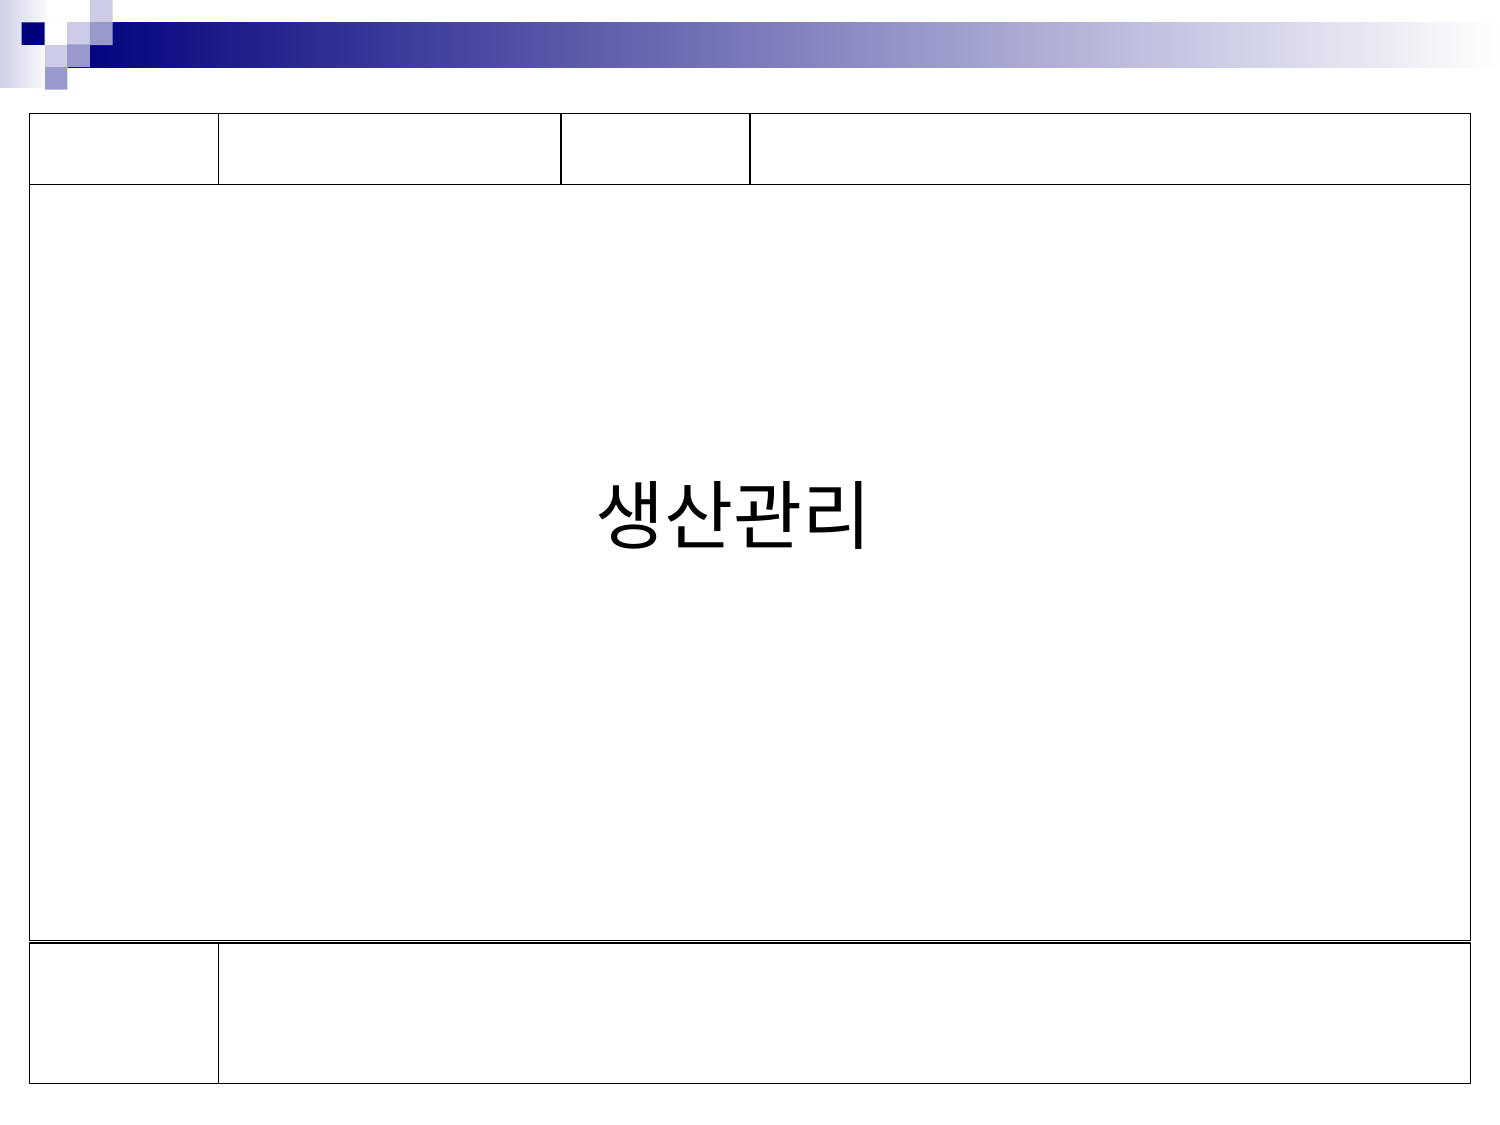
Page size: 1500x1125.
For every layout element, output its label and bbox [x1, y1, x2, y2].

text_box [29, 113, 1471, 1084]
